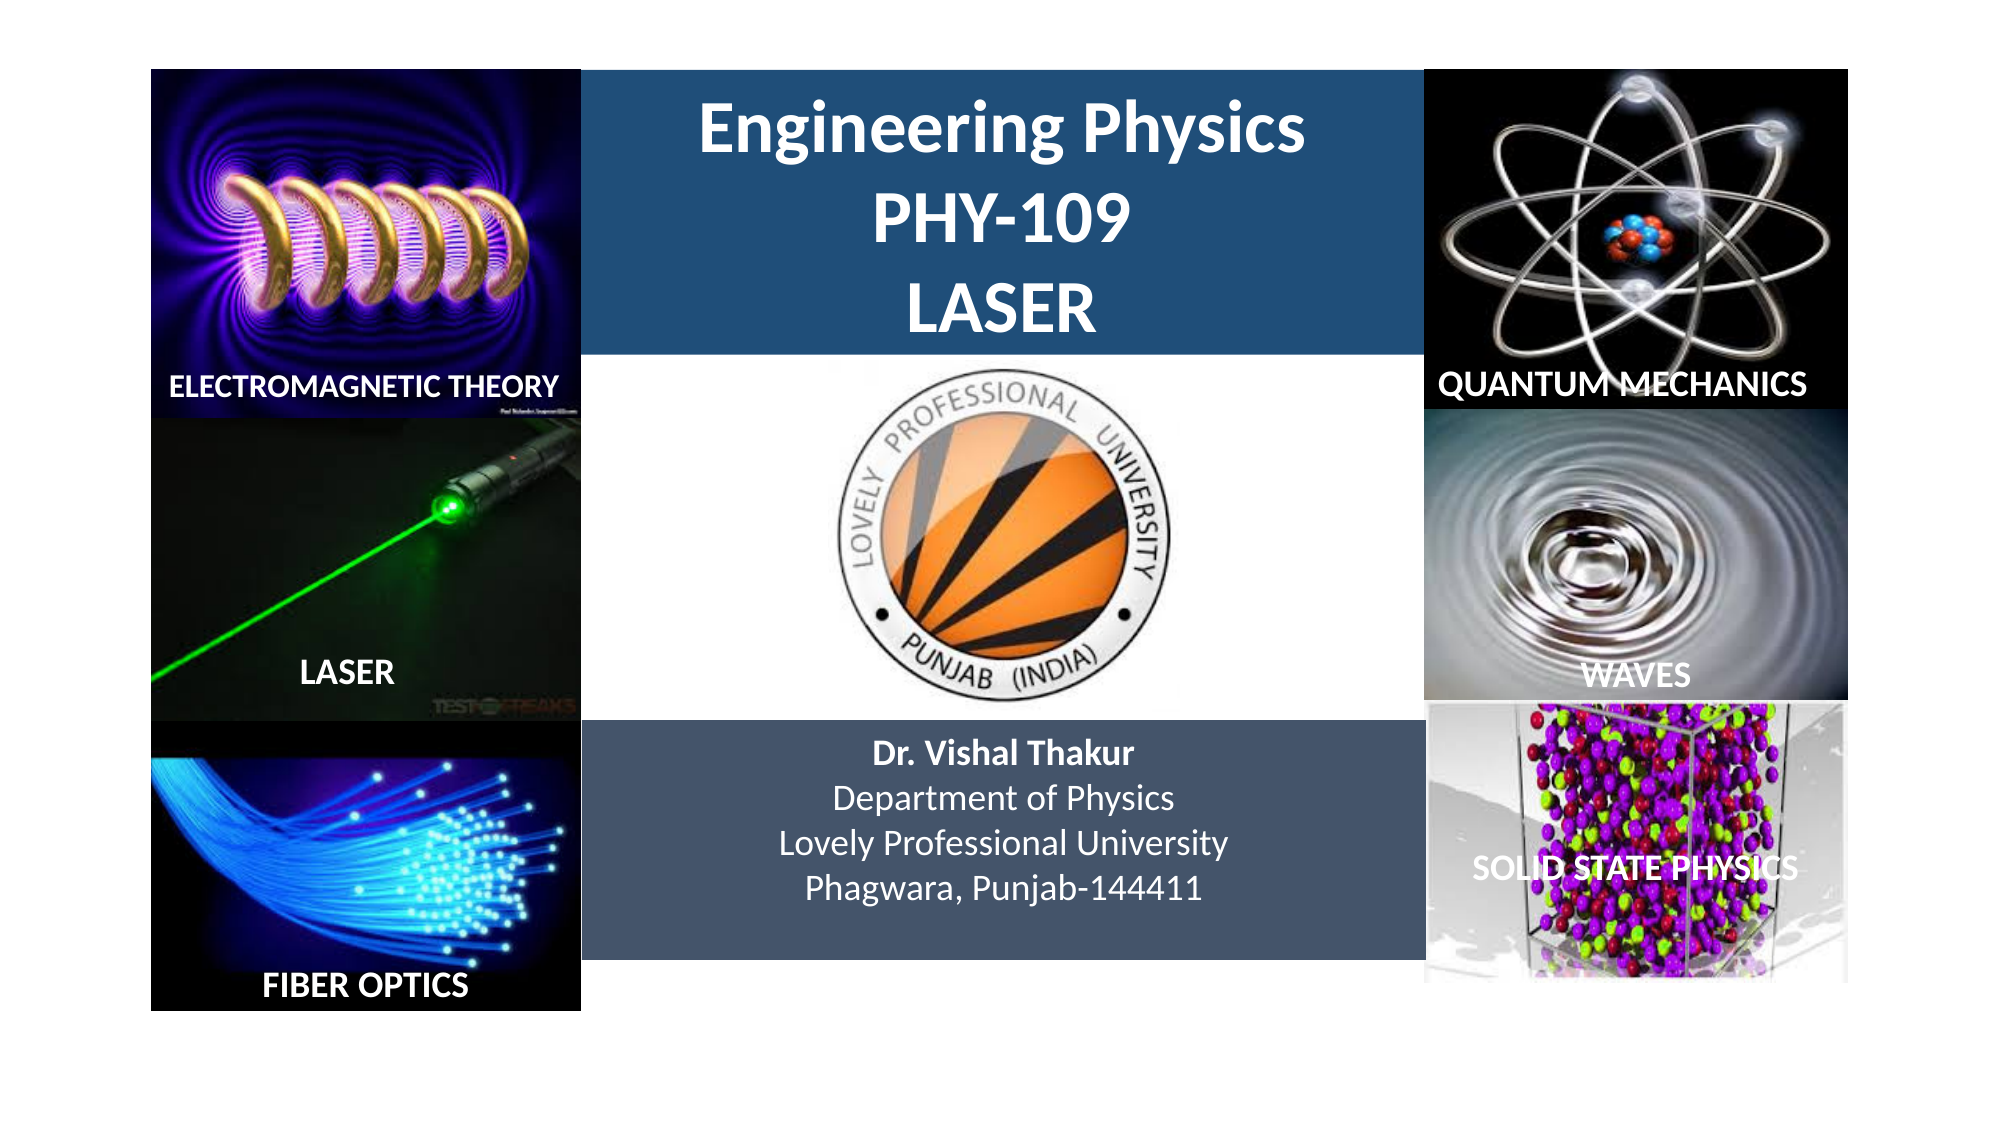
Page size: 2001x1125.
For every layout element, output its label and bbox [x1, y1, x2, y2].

text_box [151, 69, 1848, 1014]
